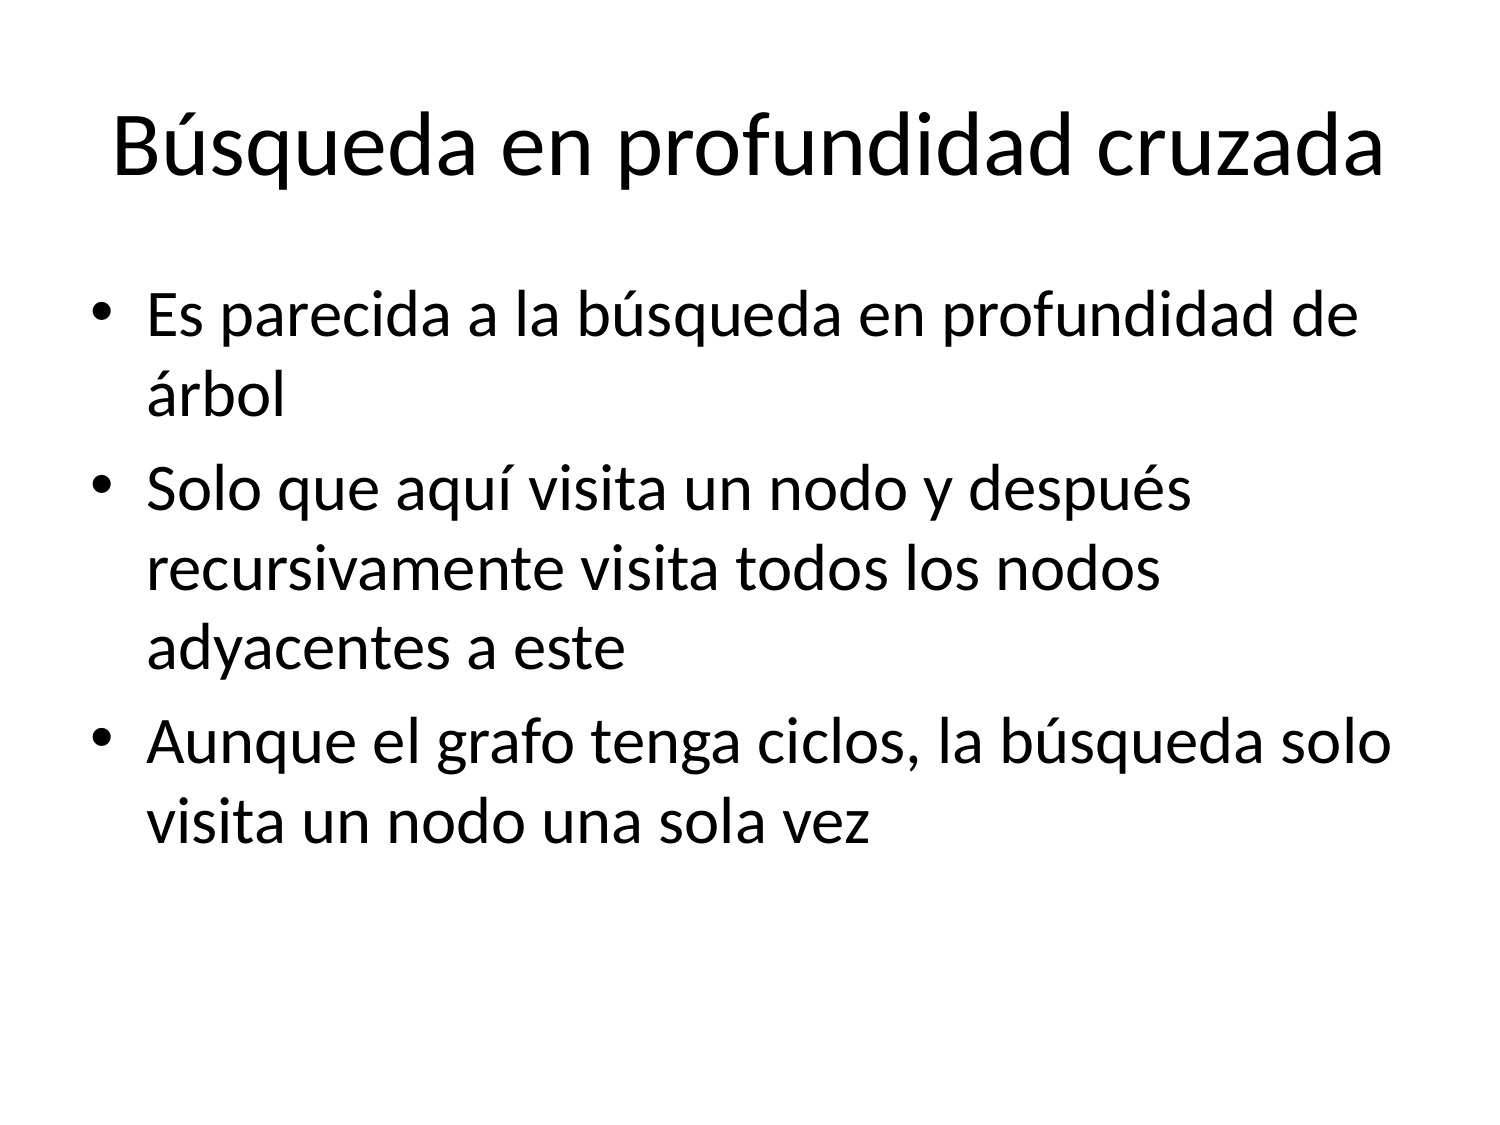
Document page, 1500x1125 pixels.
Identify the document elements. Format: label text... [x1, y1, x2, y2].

list Es parecida a la búsqueda en profundidad de árbol Solo que aquí visita un nodo y después recursivamente visita todos los nodos adyacentes a este Aunque el grafo tenga ciclos, la búsqueda solo visita un nodo una sola vez [75, 262, 1425, 1005]
title Búsqueda en profundidad cruzada [75, 45, 1425, 233]
